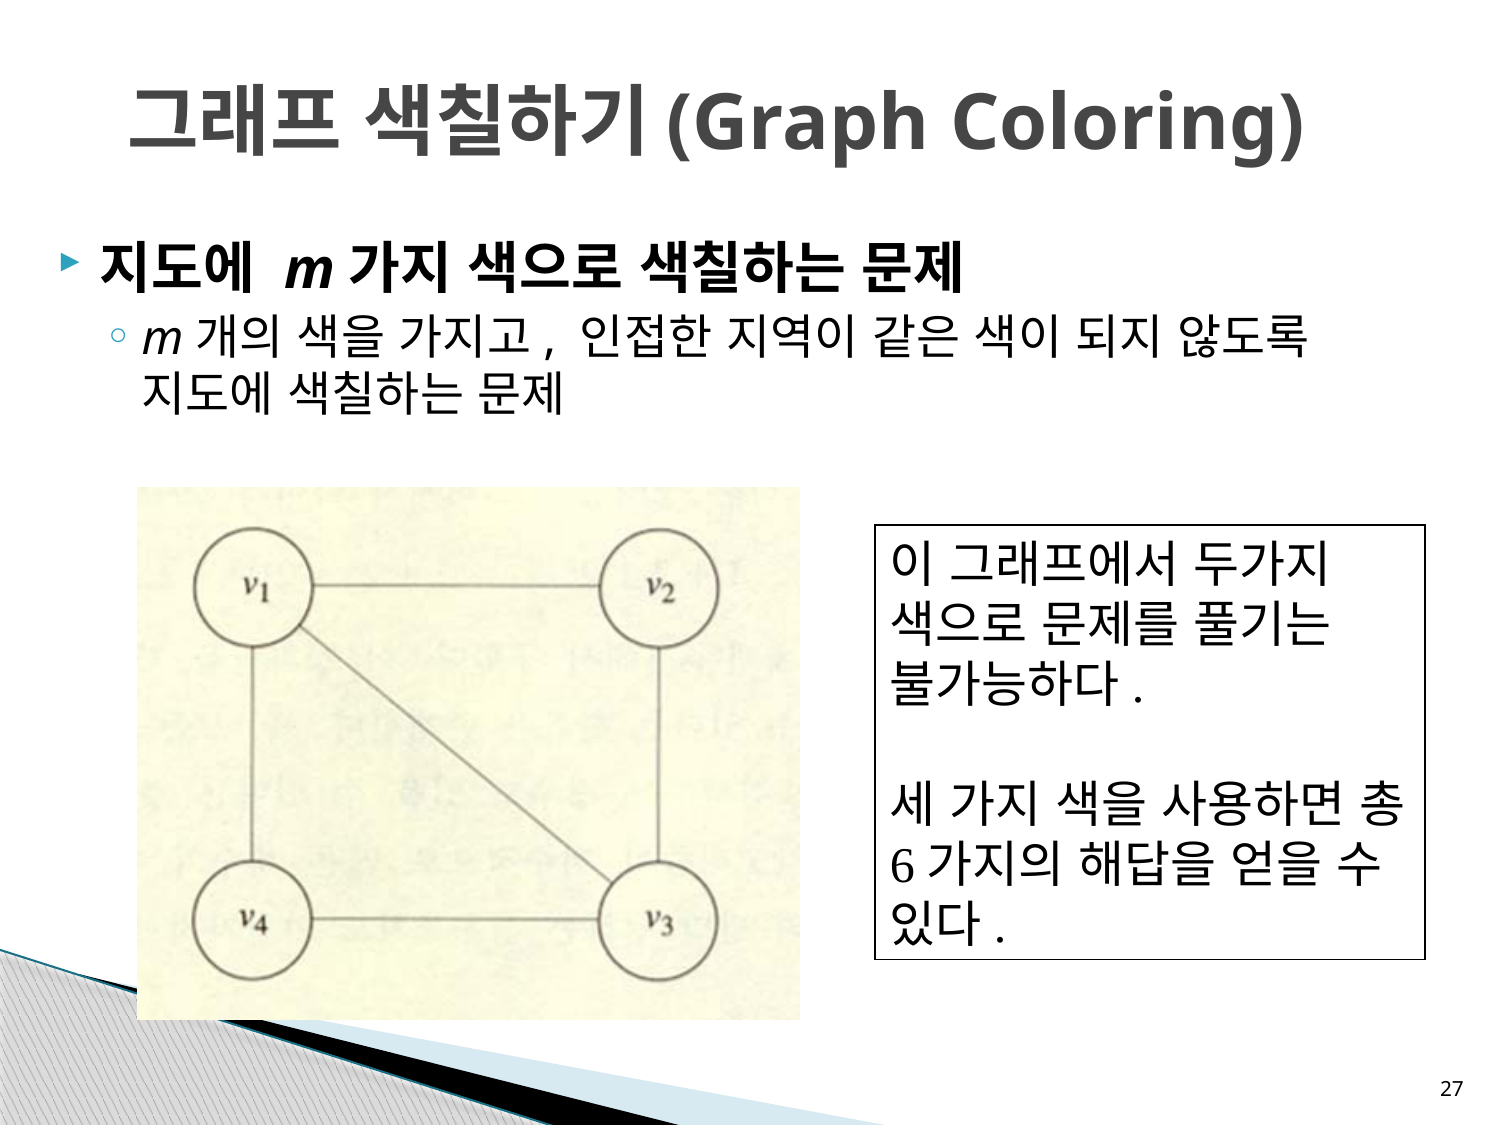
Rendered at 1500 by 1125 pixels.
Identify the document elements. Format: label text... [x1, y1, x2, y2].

list 지도에 m가지 색으로 색칠하는 문제 m개의 색을 가지고, 인접한 지역이 같은 색이 되지 않도록 지도에 색칠하는 문제 [24, 224, 1438, 488]
text_box 이 그래프에서 두가지 색으로 문제를 풀기는 불가능하다. 세 가지 색을 사용하면 총 6가지의 해답을 얻을 수 있다. [875, 524, 1425, 960]
slide_number 27 [1418, 1051, 1479, 1112]
title 그래프 색칠하기(Graph Coloring) [112, 24, 1388, 213]
picture [137, 487, 801, 1020]
